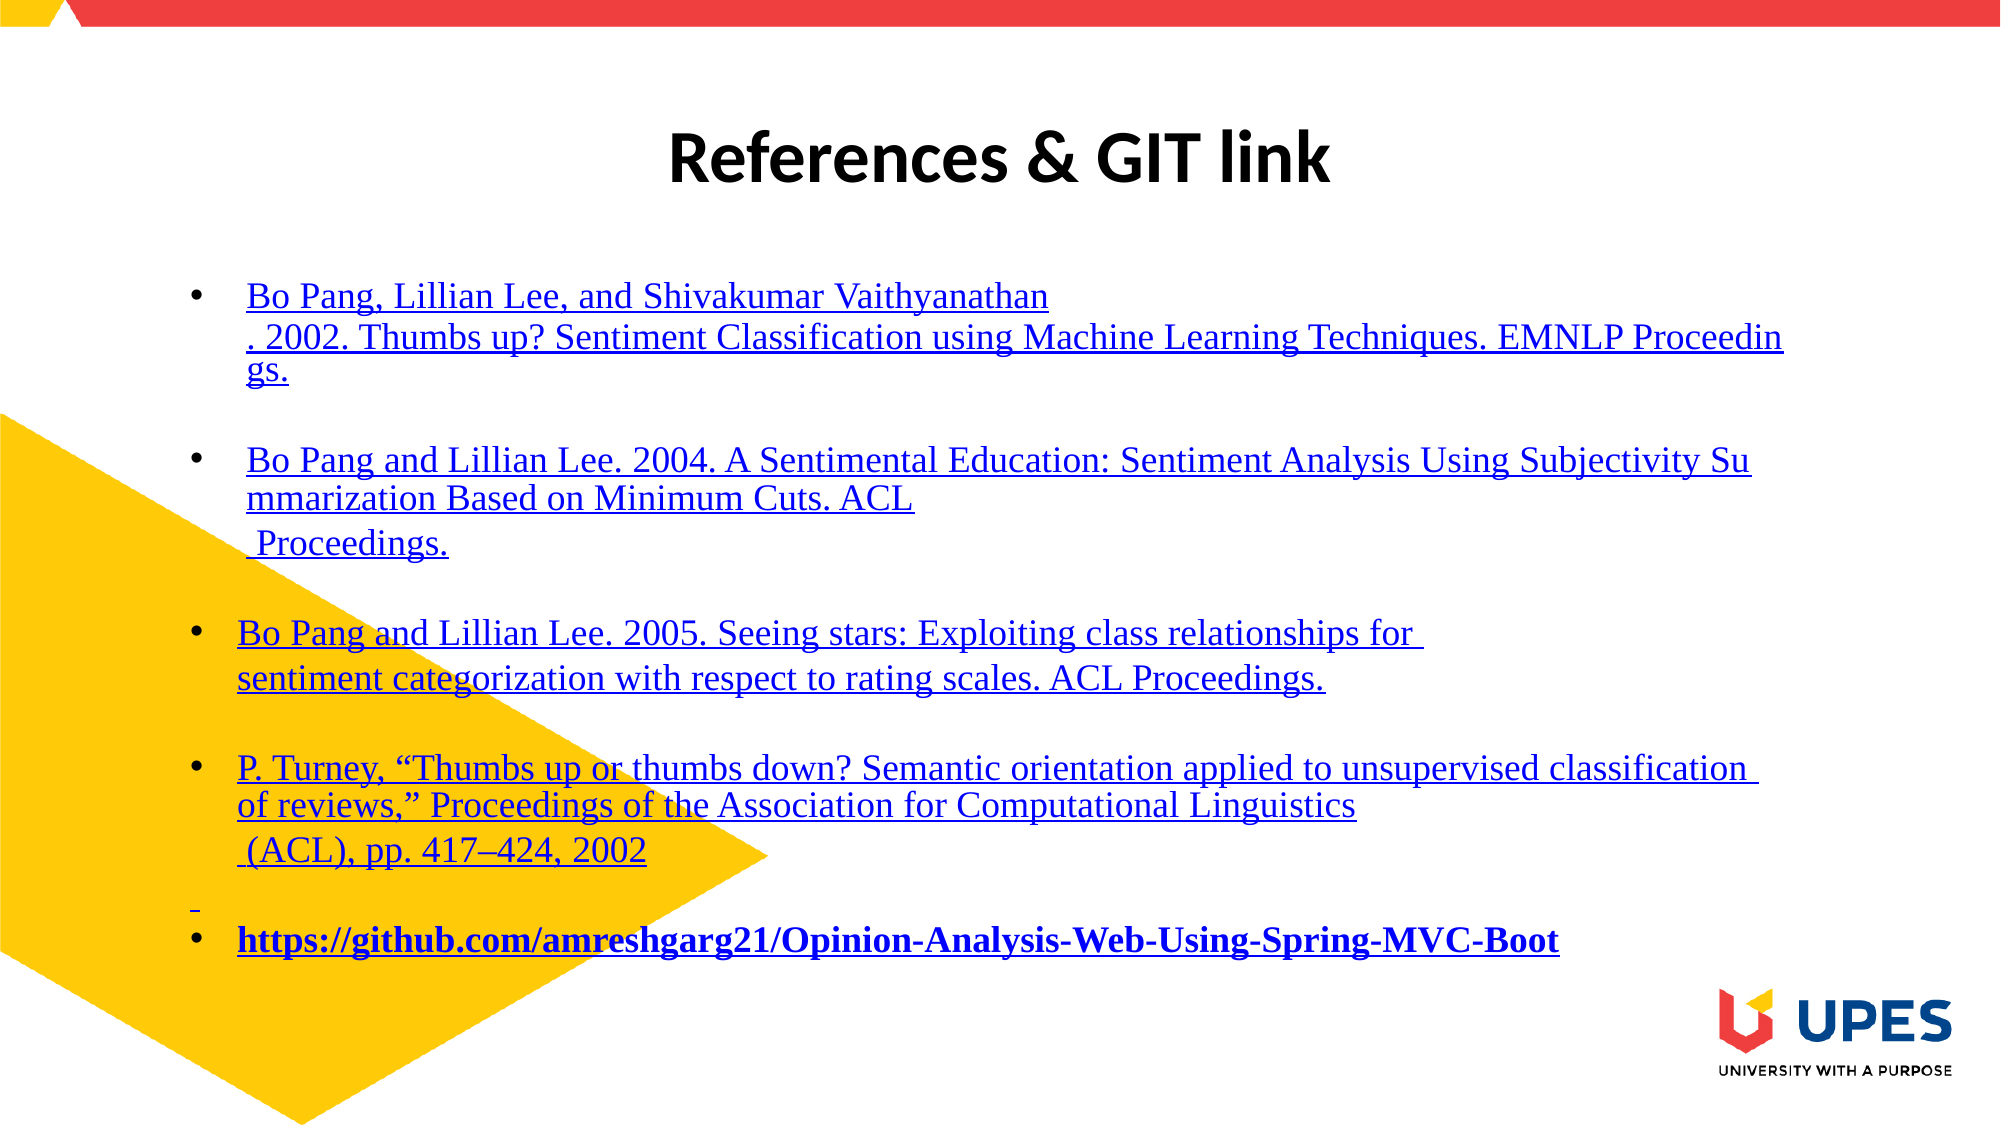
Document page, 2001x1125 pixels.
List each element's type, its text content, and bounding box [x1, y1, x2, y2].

text_box Bo Pang, Lillian Lee, and Shivakumar Vaithyanathan. 2002. Thumbs up? Sentiment Classification using Machine Learning Techniques. EMNLP Proceedings. Bo Pang and Lillian Lee. 2004. A Sentimental Education: Sentiment Analysis Using Subjectivity Summarization Based on Minimum Cuts. ACL Proceedings. Bo Pang and Lillian Lee. 2005. Seeing stars: Exploiting class relationships for sentiment categorization with respect to rating scales. ACL Proceedings. P. Turney, “Thumbs up or thumbs down? Semantic orientation applied to unsupervised classification of reviews,” Proceedings of the Association for Computational Linguistics (ACL), pp. 417–424, 2002 https://github.com/amreshgarg21/Opinion-Analysis-Web-Using-Spring-MVC-Boot [175, 269, 1865, 908]
picture [0, 0, 2001, 1125]
title References & GIT link [0, 106, 2000, 200]
